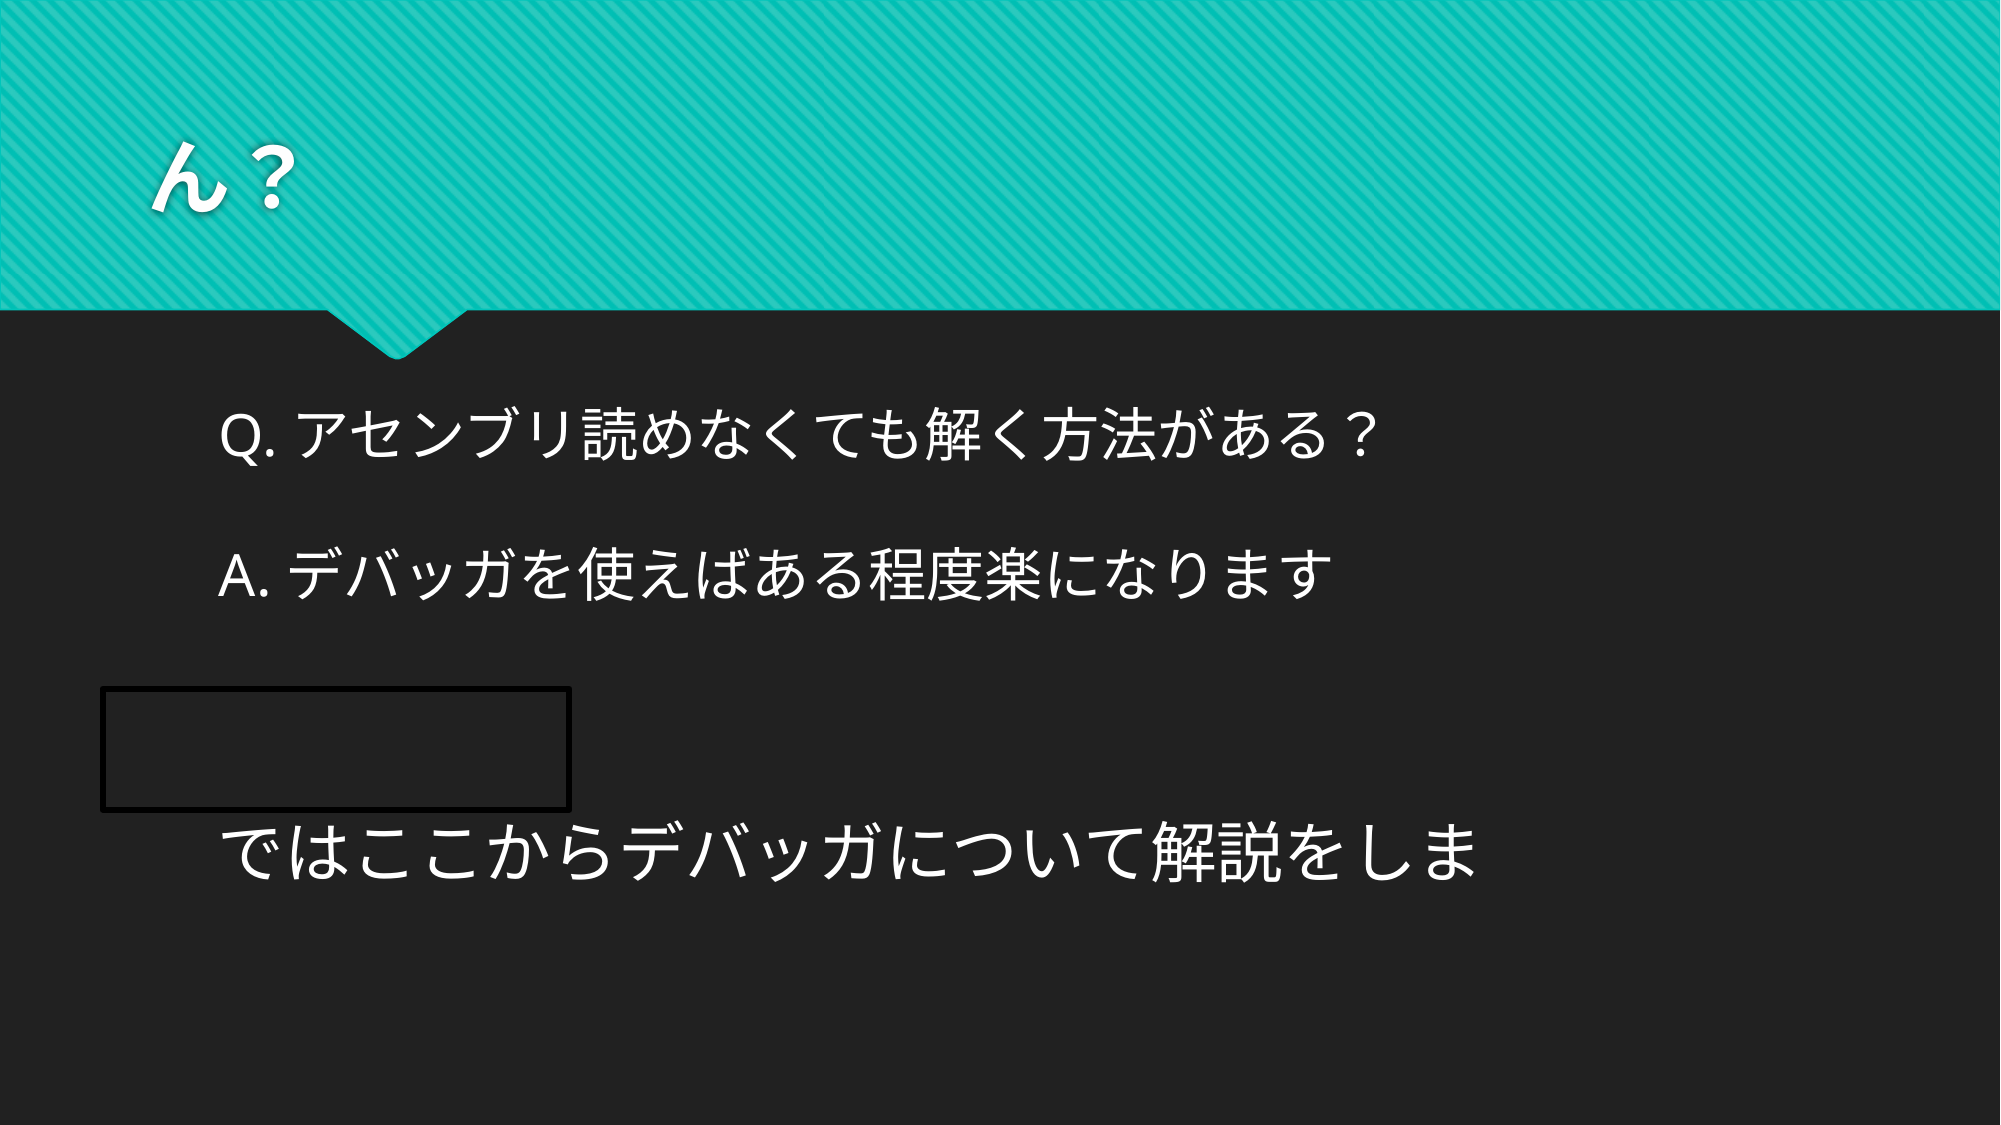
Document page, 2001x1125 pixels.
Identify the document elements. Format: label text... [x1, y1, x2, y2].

text_box Q.アセンブリ読めなくても解く方法がある？ A.デバッガを使えばある程度楽になります [204, 390, 1406, 616]
title ん？ [132, 73, 1868, 233]
text_box [101, 688, 571, 811]
text_box ではここからデバッガについて解説をしま [203, 803, 1500, 899]
